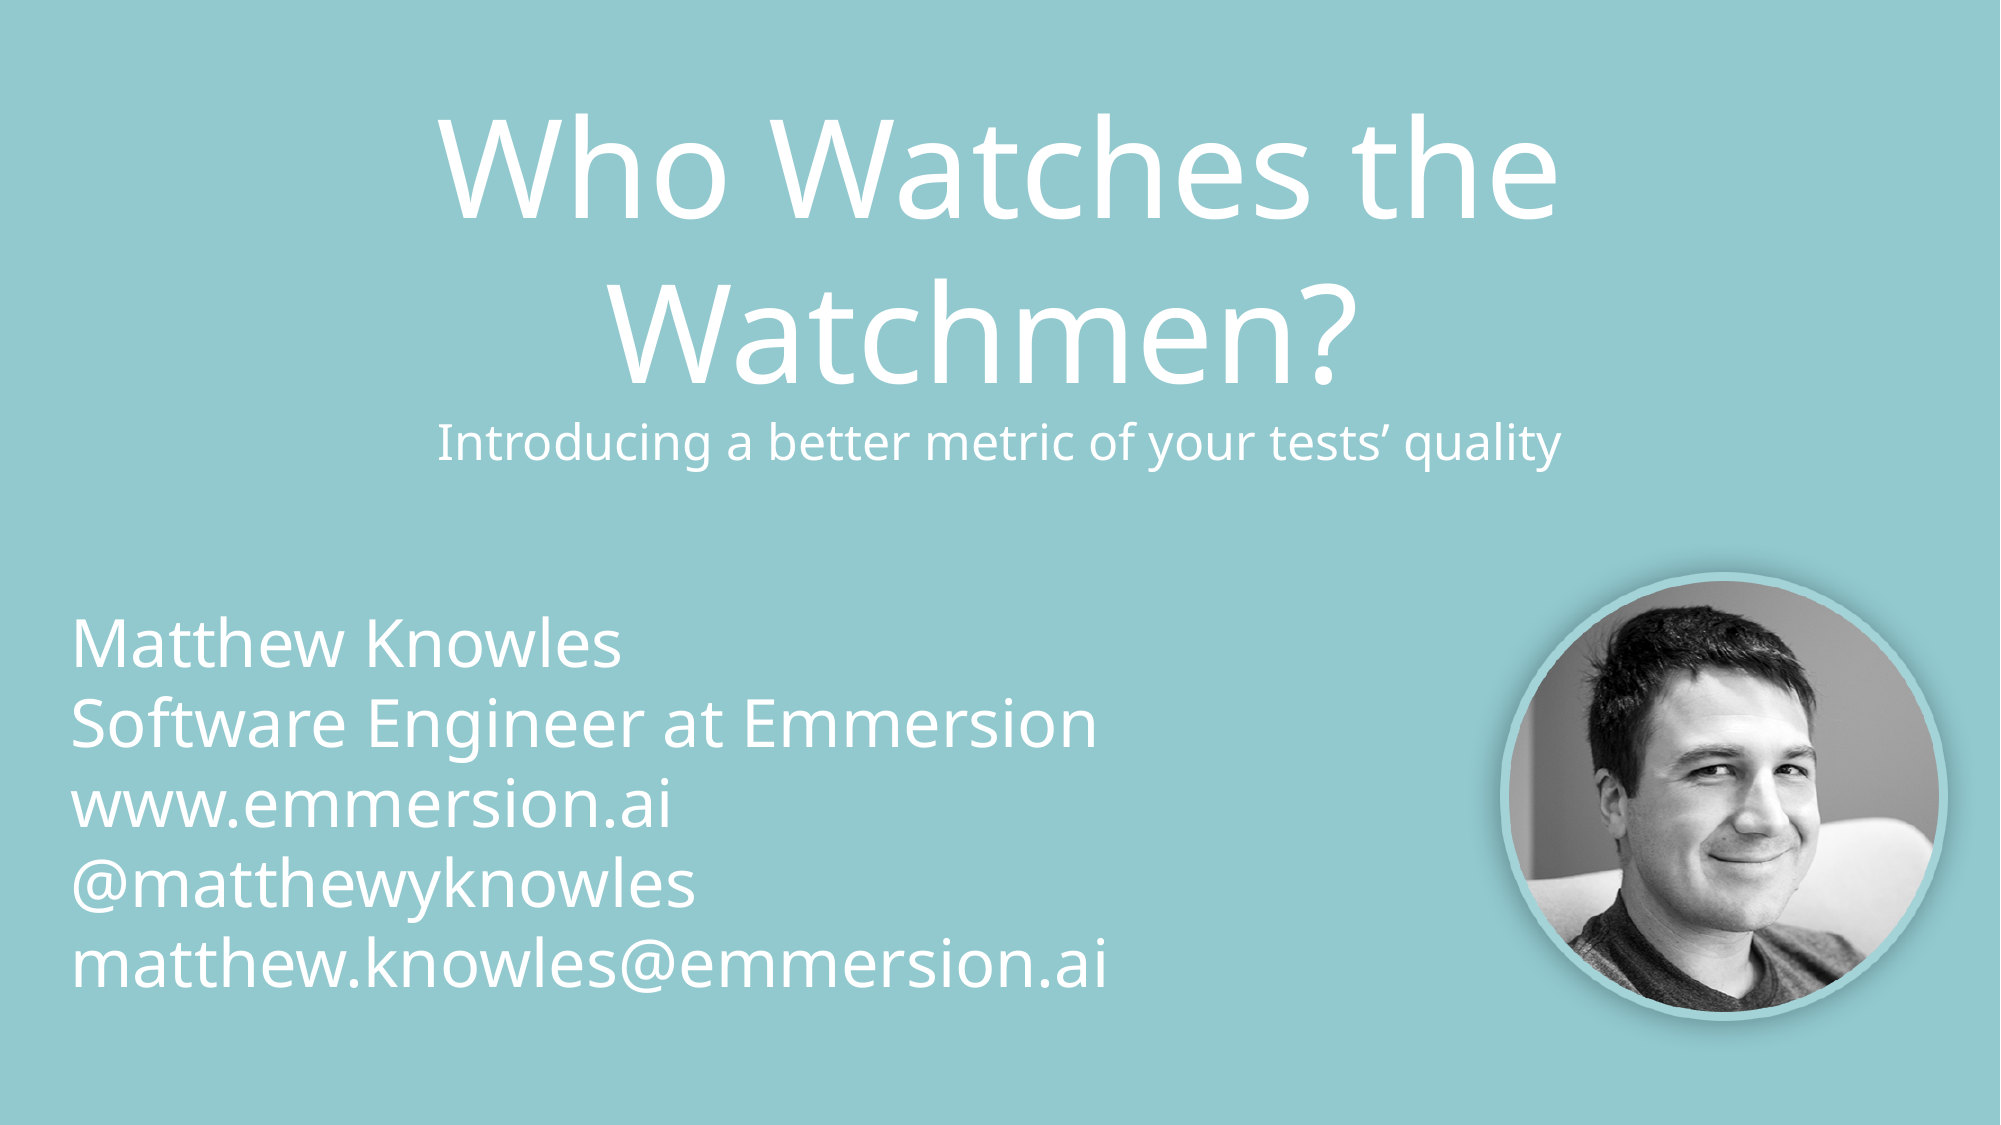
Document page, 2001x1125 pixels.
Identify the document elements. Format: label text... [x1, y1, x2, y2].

picture [1448, 522, 1989, 1063]
text_box Matthew Knowles Software Engineer at Emmersion www.emmersion.ai @matthewyknowles matthew.knowles@emmersion.ai [62, 593, 1119, 1008]
text_box Who Watches the Watchmen? Introducing a better metric of your tests’ quality [100, 73, 1900, 479]
